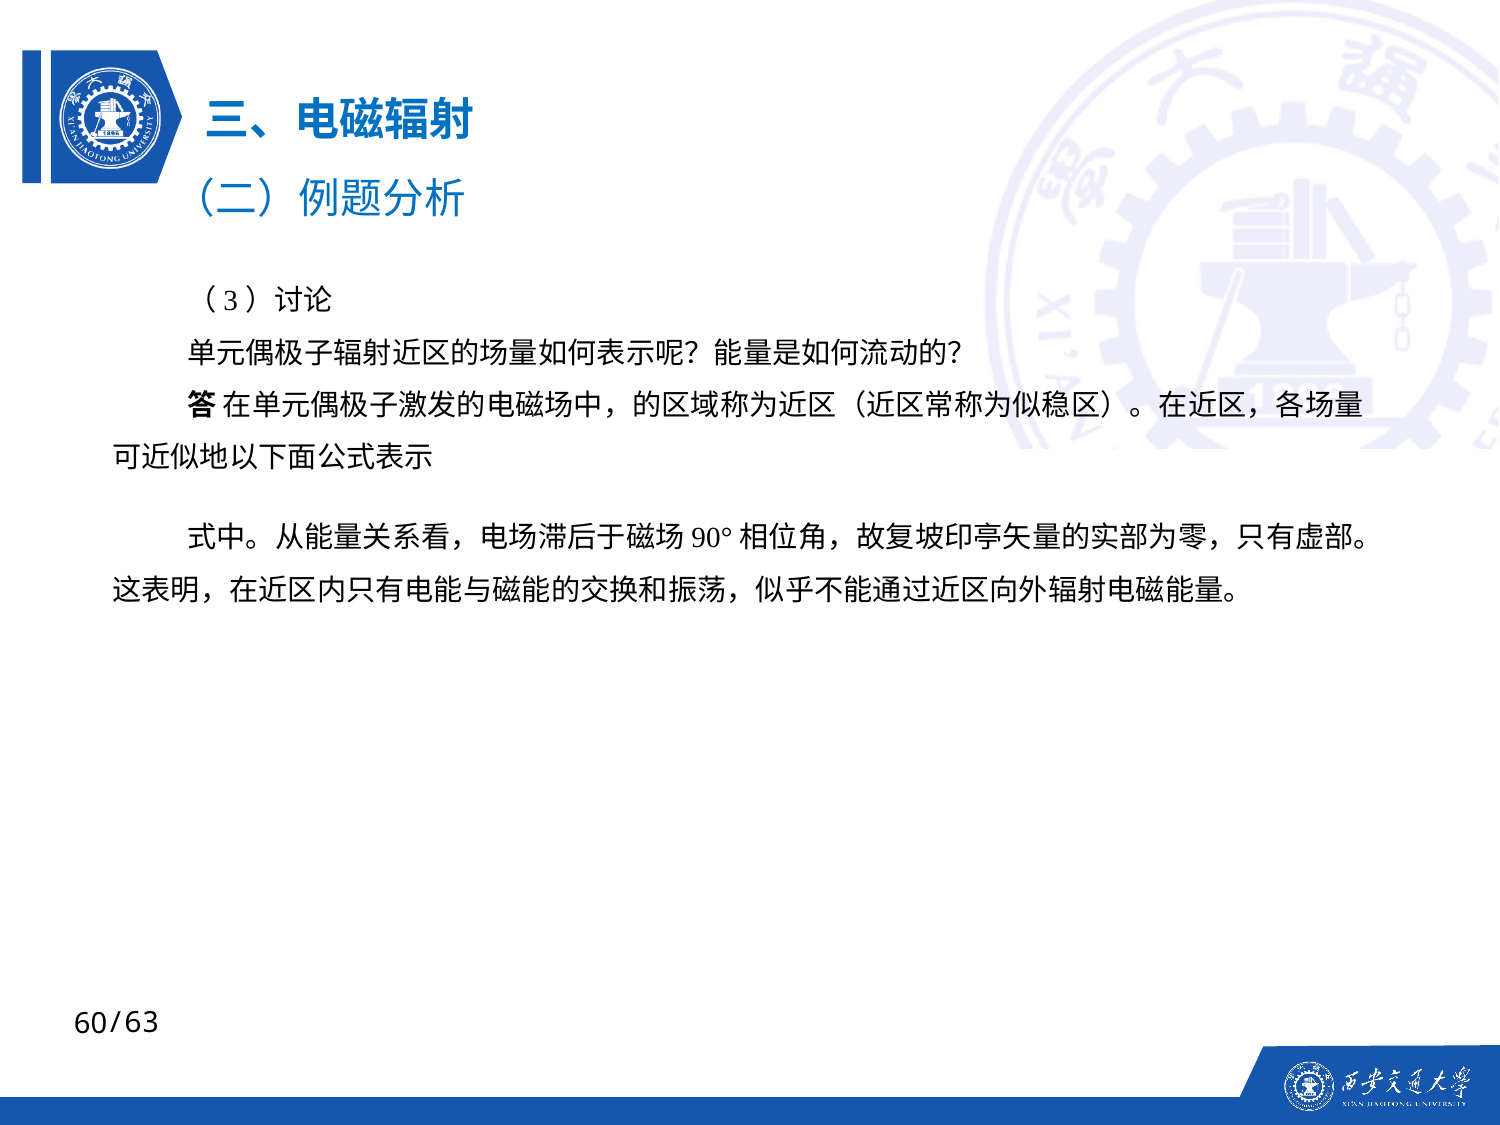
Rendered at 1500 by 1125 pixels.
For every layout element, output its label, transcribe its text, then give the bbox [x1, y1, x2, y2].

text_box 三、电磁辐射 [191, 27, 1500, 215]
text_box （二）例题分析 [158, 164, 841, 230]
slide_number 60 [59, 996, 409, 1075]
